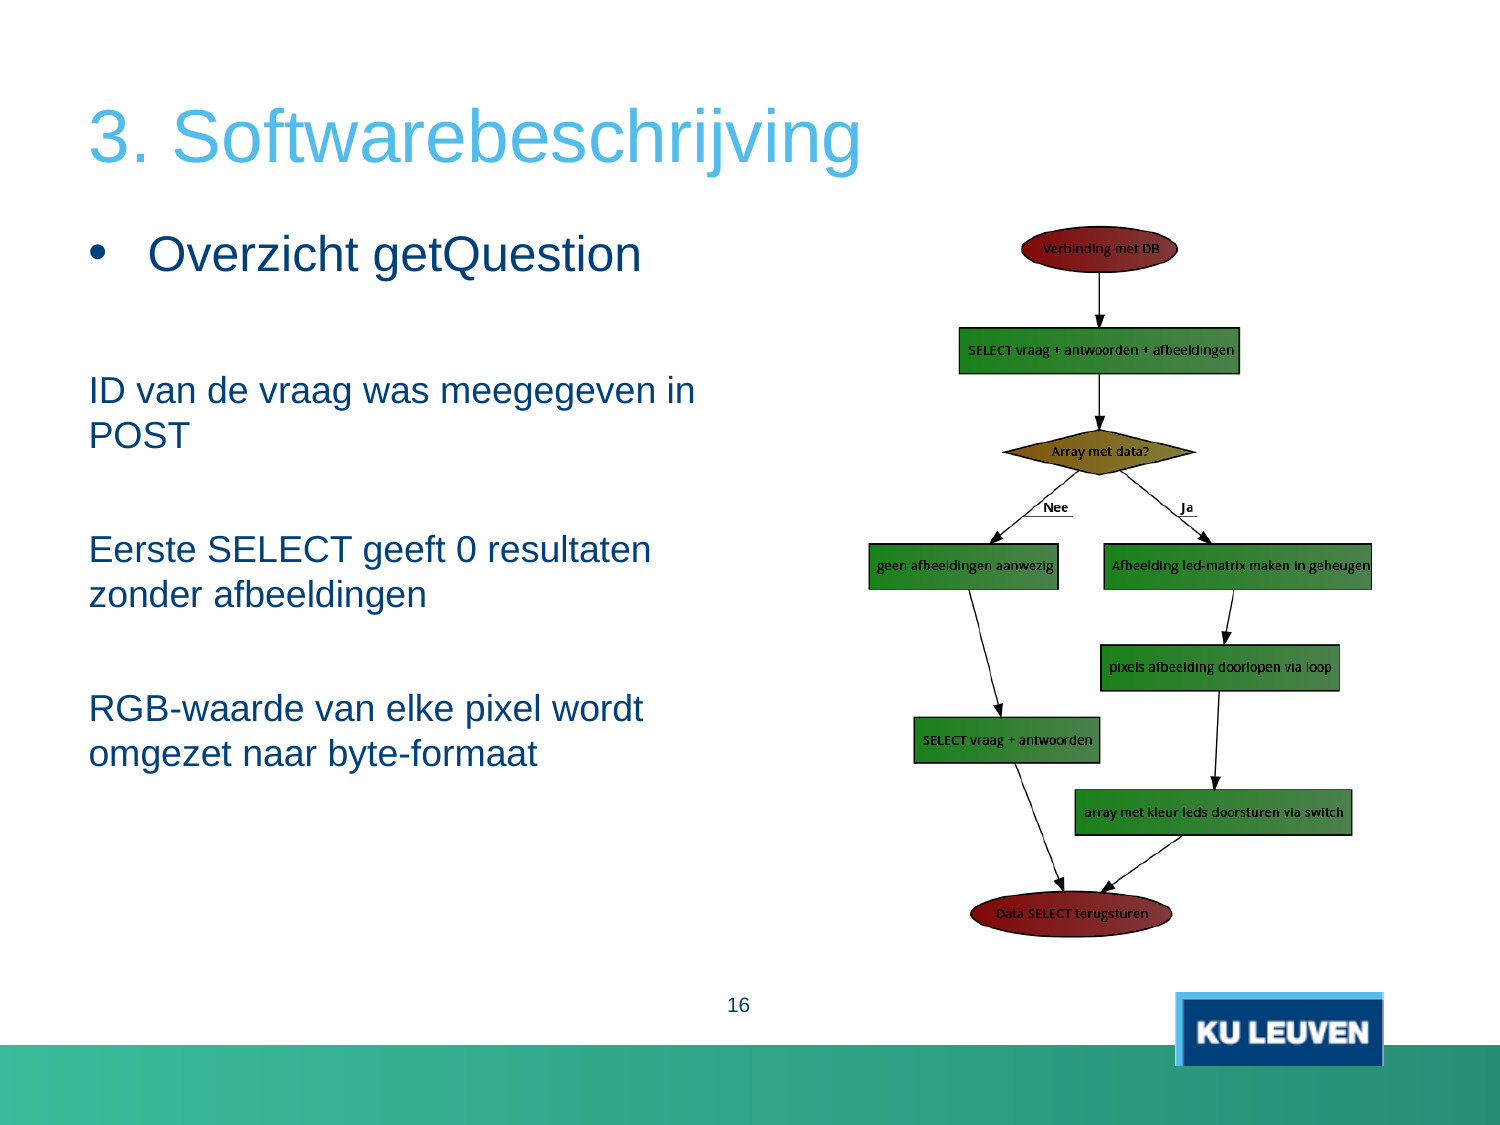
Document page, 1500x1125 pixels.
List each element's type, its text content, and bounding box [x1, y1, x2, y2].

picture [1175, 992, 1384, 1066]
slide_number 16 [596, 992, 750, 1040]
picture [863, 221, 1382, 948]
list Overzicht getQuestion ID van de vraag was meegegeven in POST Eerste SELECT geeft 0 resultaten zonder afbeeldingen RGB-waarde van elke pixel wordt omgezet naar byte-formaat [88, 221, 703, 948]
title 3. Softwarebeschrijving [88, 29, 1456, 178]
